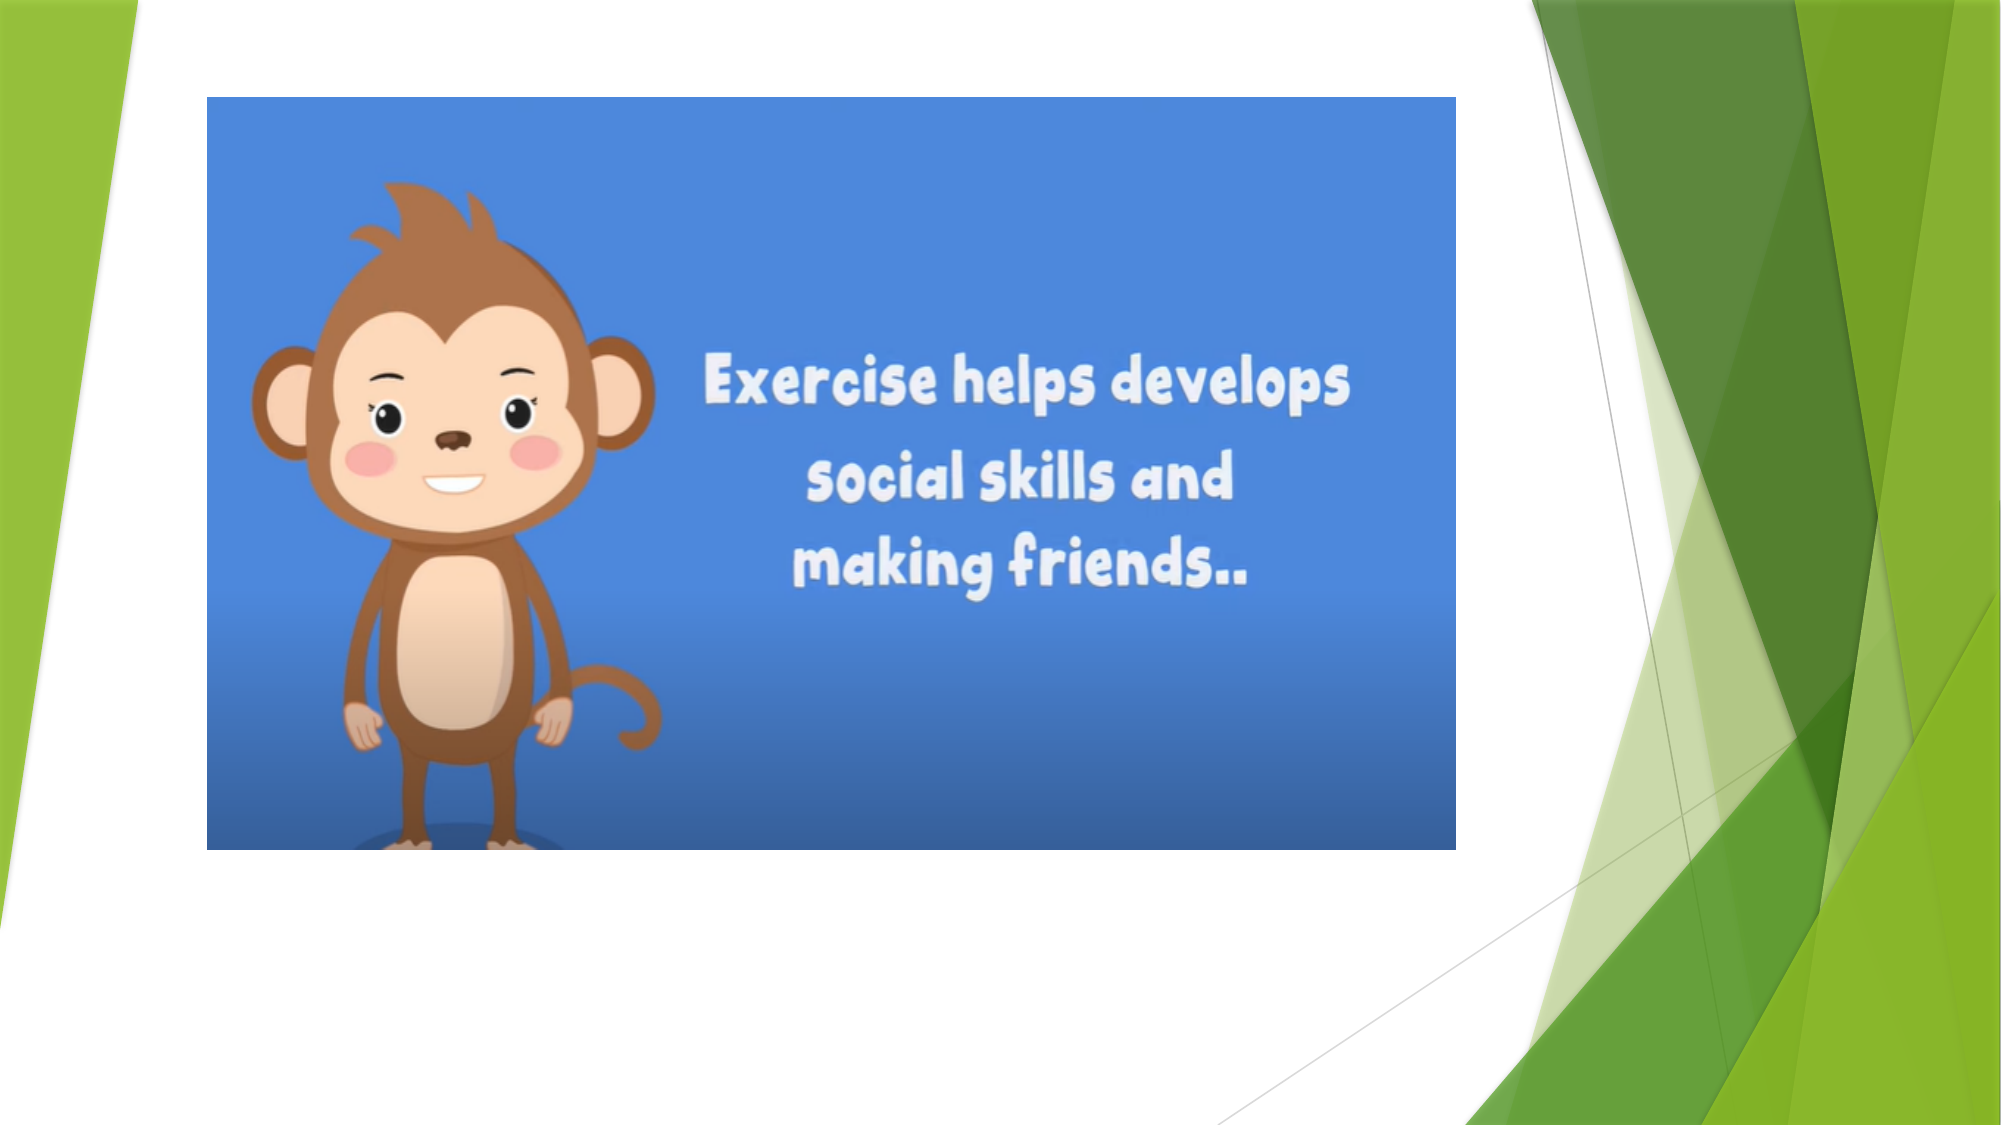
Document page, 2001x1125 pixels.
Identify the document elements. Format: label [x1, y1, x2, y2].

picture [207, 96, 1457, 850]
